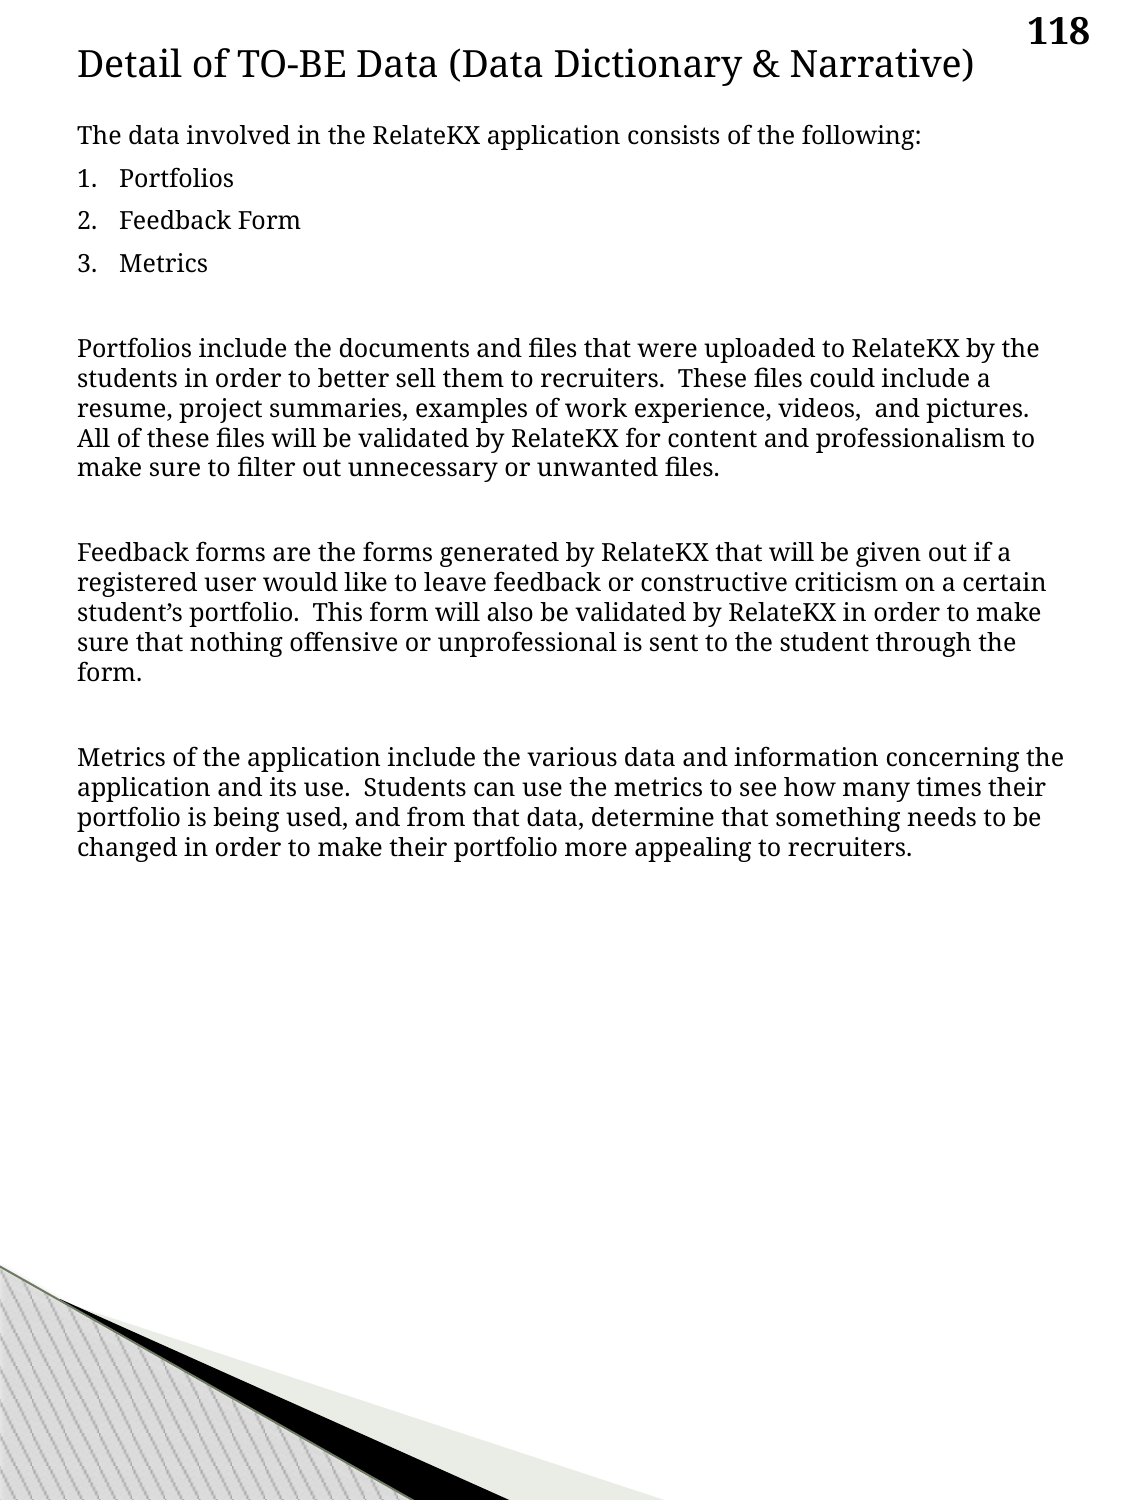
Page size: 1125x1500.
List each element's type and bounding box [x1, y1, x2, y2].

table_cell [0, 1270, 5, 1500]
text_box [62, 0, 1125, 899]
